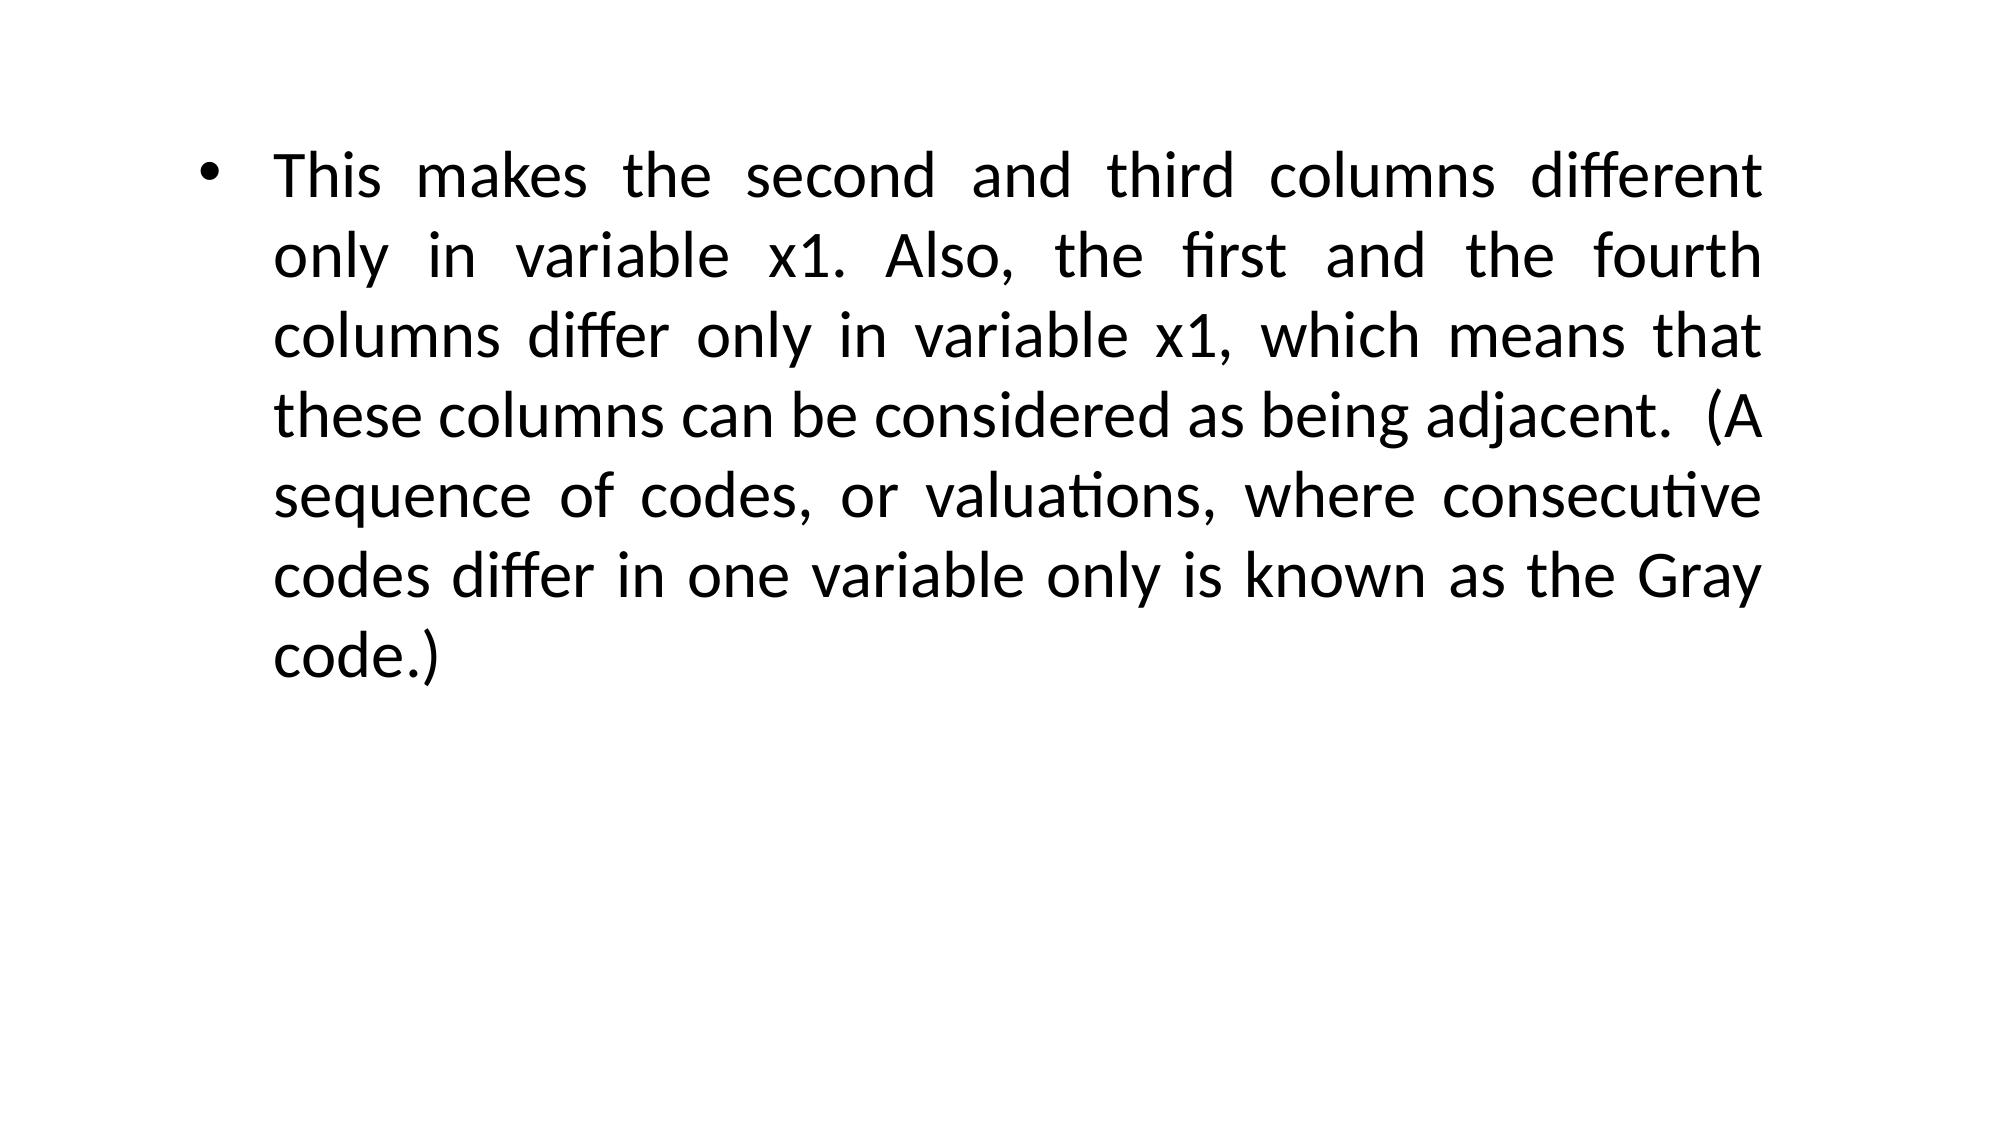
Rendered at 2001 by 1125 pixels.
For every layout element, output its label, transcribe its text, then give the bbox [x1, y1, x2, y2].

text_box This makes the second and third columns different only in variable x1. Also, the first and the fourth columns differ only in variable x1, which means that these columns can be considered as being adjacent. (A sequence of codes, or valuations, where consecutive codes differ in one variable only is known as the Gray code.) [184, 123, 1780, 698]
